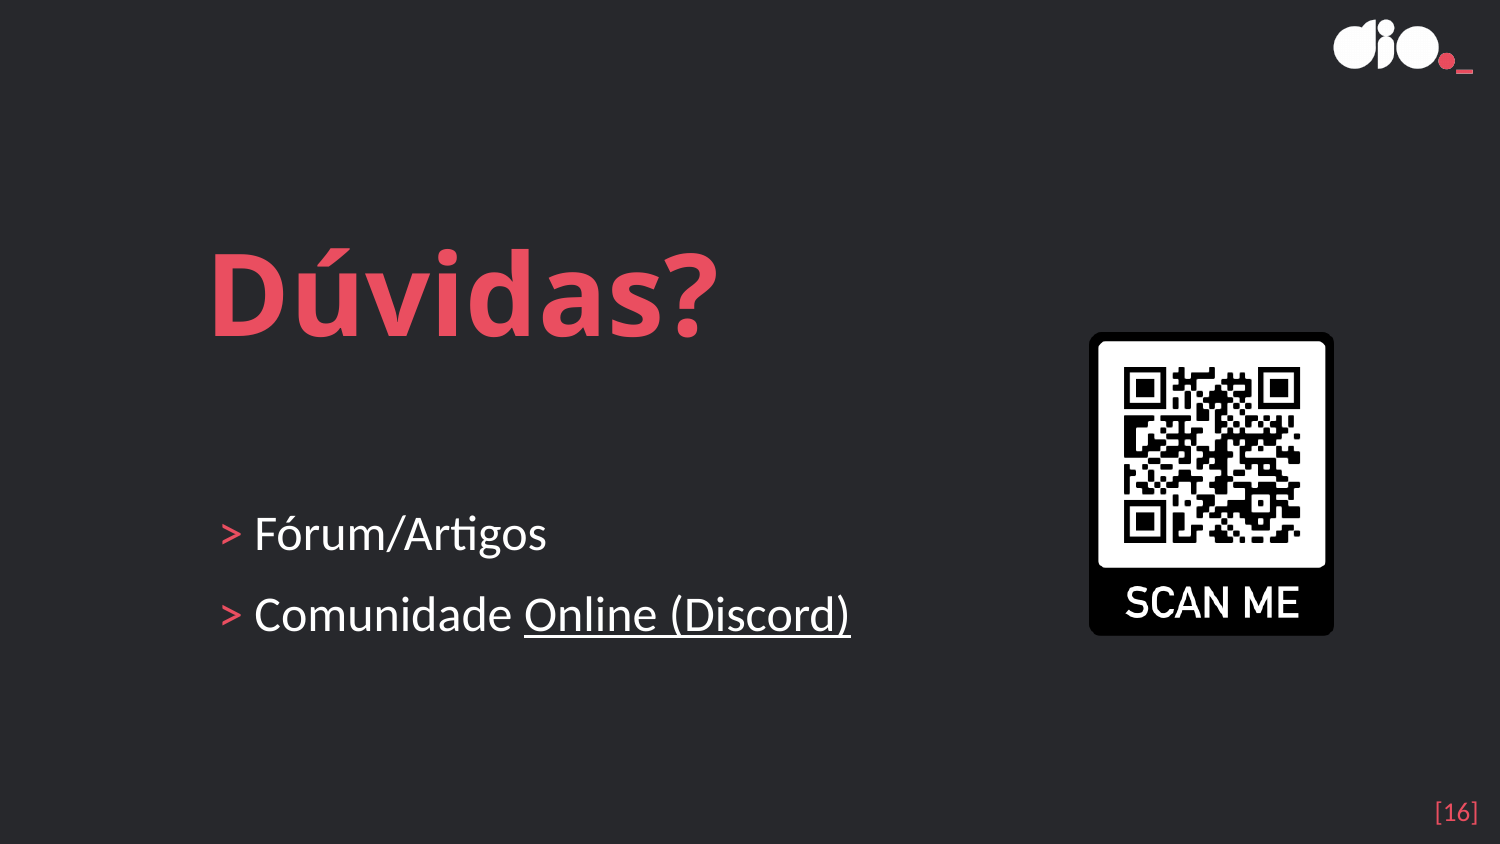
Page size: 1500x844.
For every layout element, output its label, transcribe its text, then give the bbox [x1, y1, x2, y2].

text_box Dúvidas? [190, 215, 1270, 366]
slide_number [16] [1403, 779, 1494, 844]
text_box > Fórum/Artigos > Comunidade Online (Discord) [190, 485, 920, 636]
picture [1089, 332, 1334, 636]
picture [1332, 19, 1474, 75]
